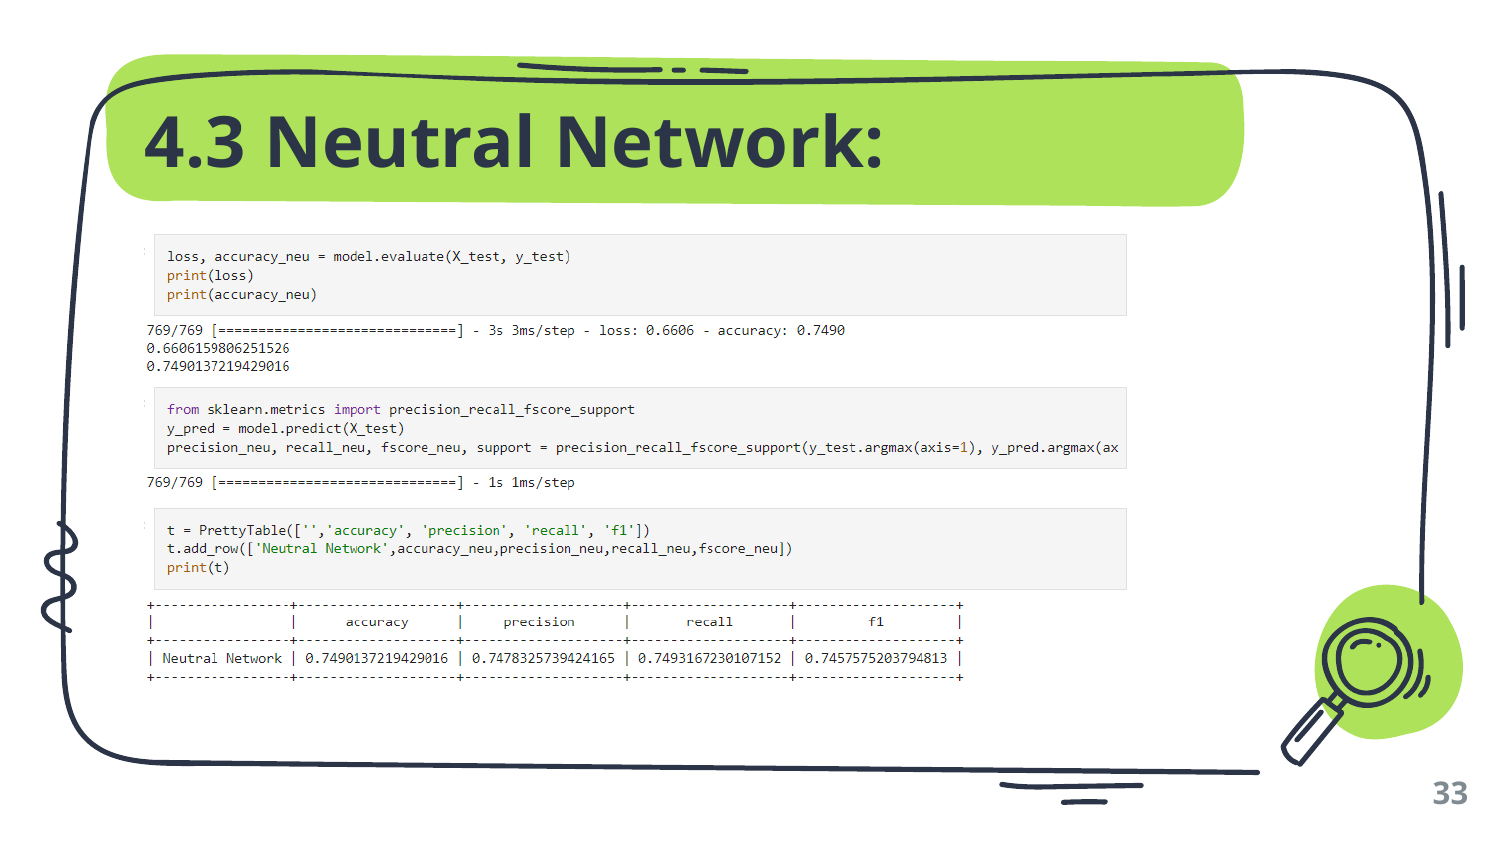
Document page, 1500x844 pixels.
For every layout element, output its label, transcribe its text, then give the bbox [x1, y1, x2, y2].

text_box [1418, 674, 1431, 698]
text_box [1403, 648, 1424, 700]
title 4.3 Neutral Network: [144, 112, 1200, 178]
slide_number 33 [1378, 769, 1469, 820]
text_box [1280, 617, 1414, 767]
picture [144, 231, 1135, 698]
